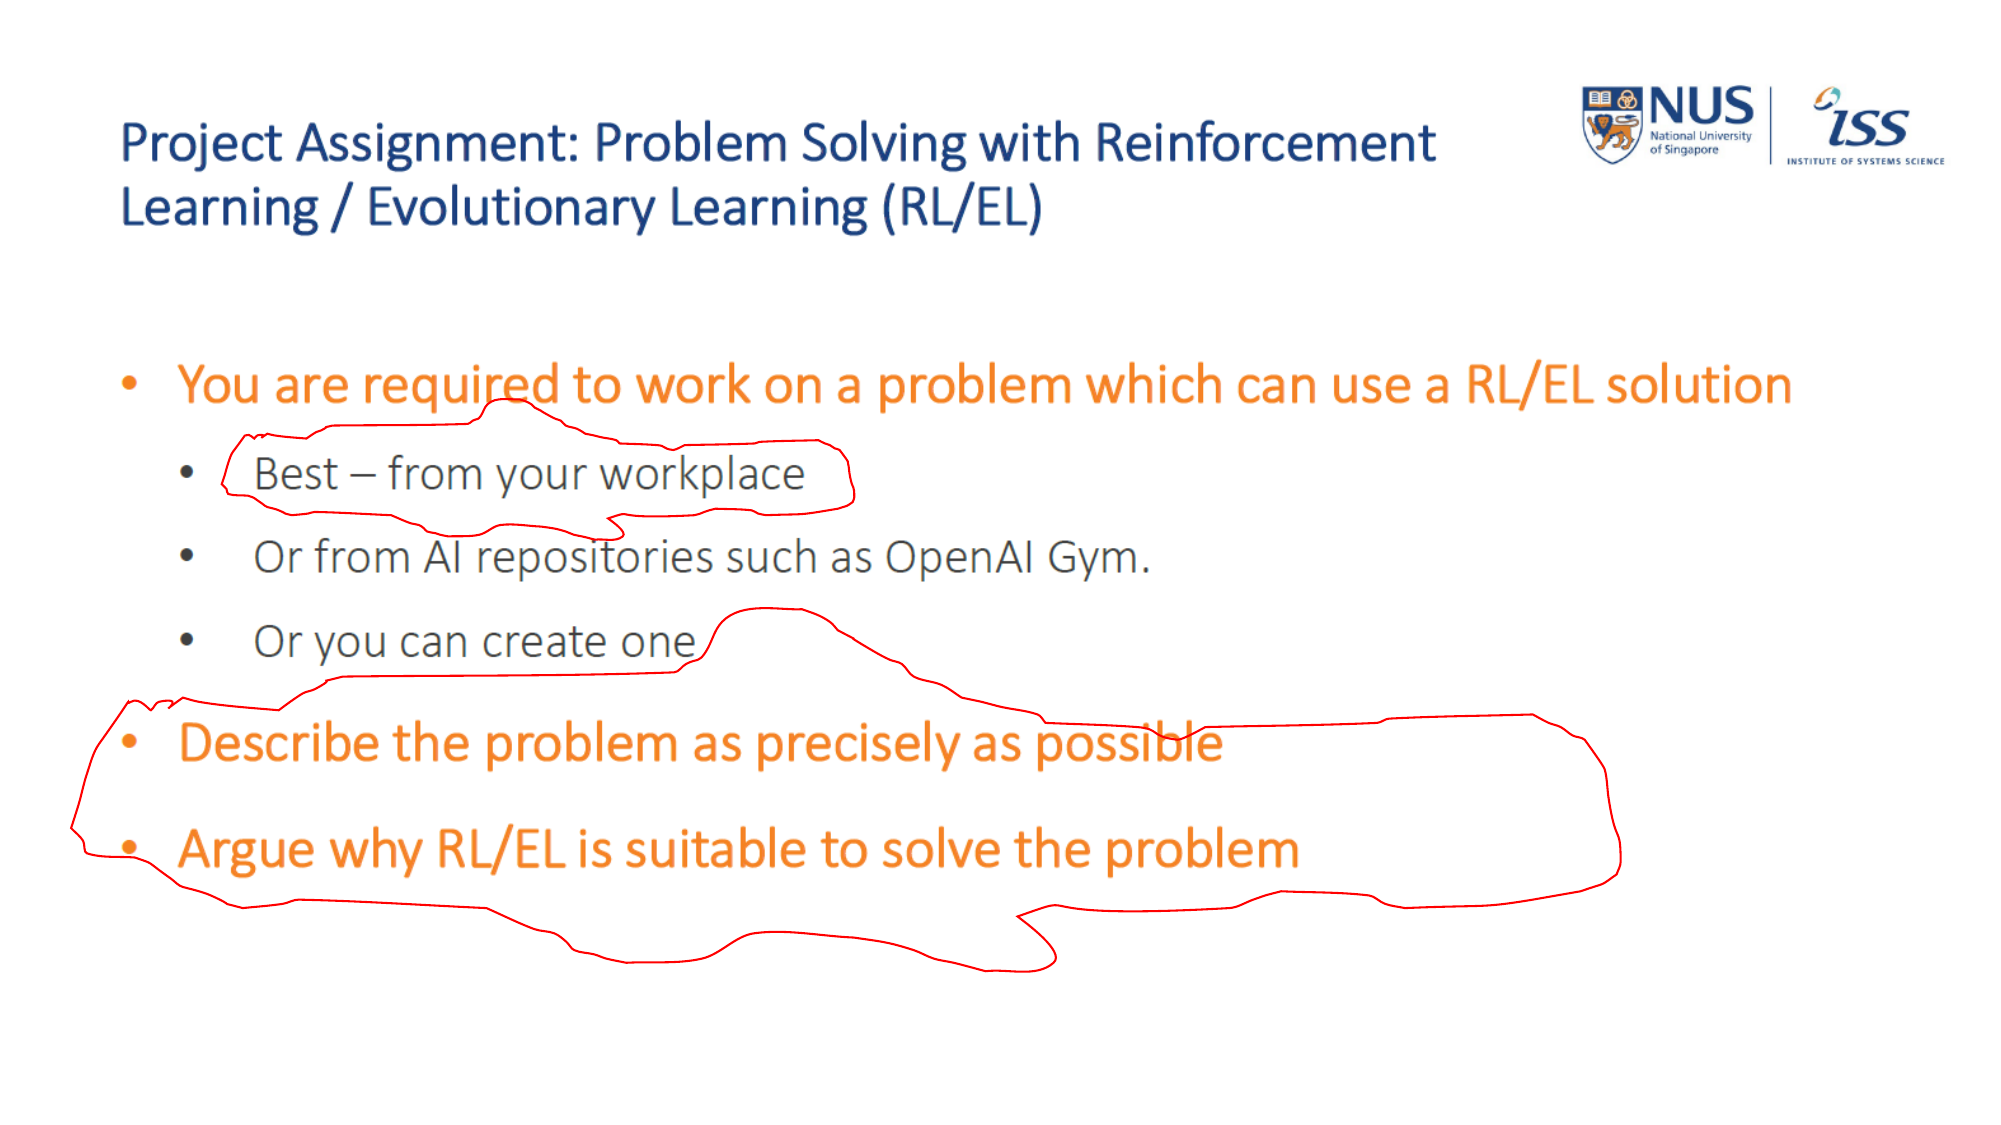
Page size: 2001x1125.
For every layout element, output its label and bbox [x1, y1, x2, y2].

picture [71, 75, 1961, 912]
text_box [492, 912, 1057, 973]
